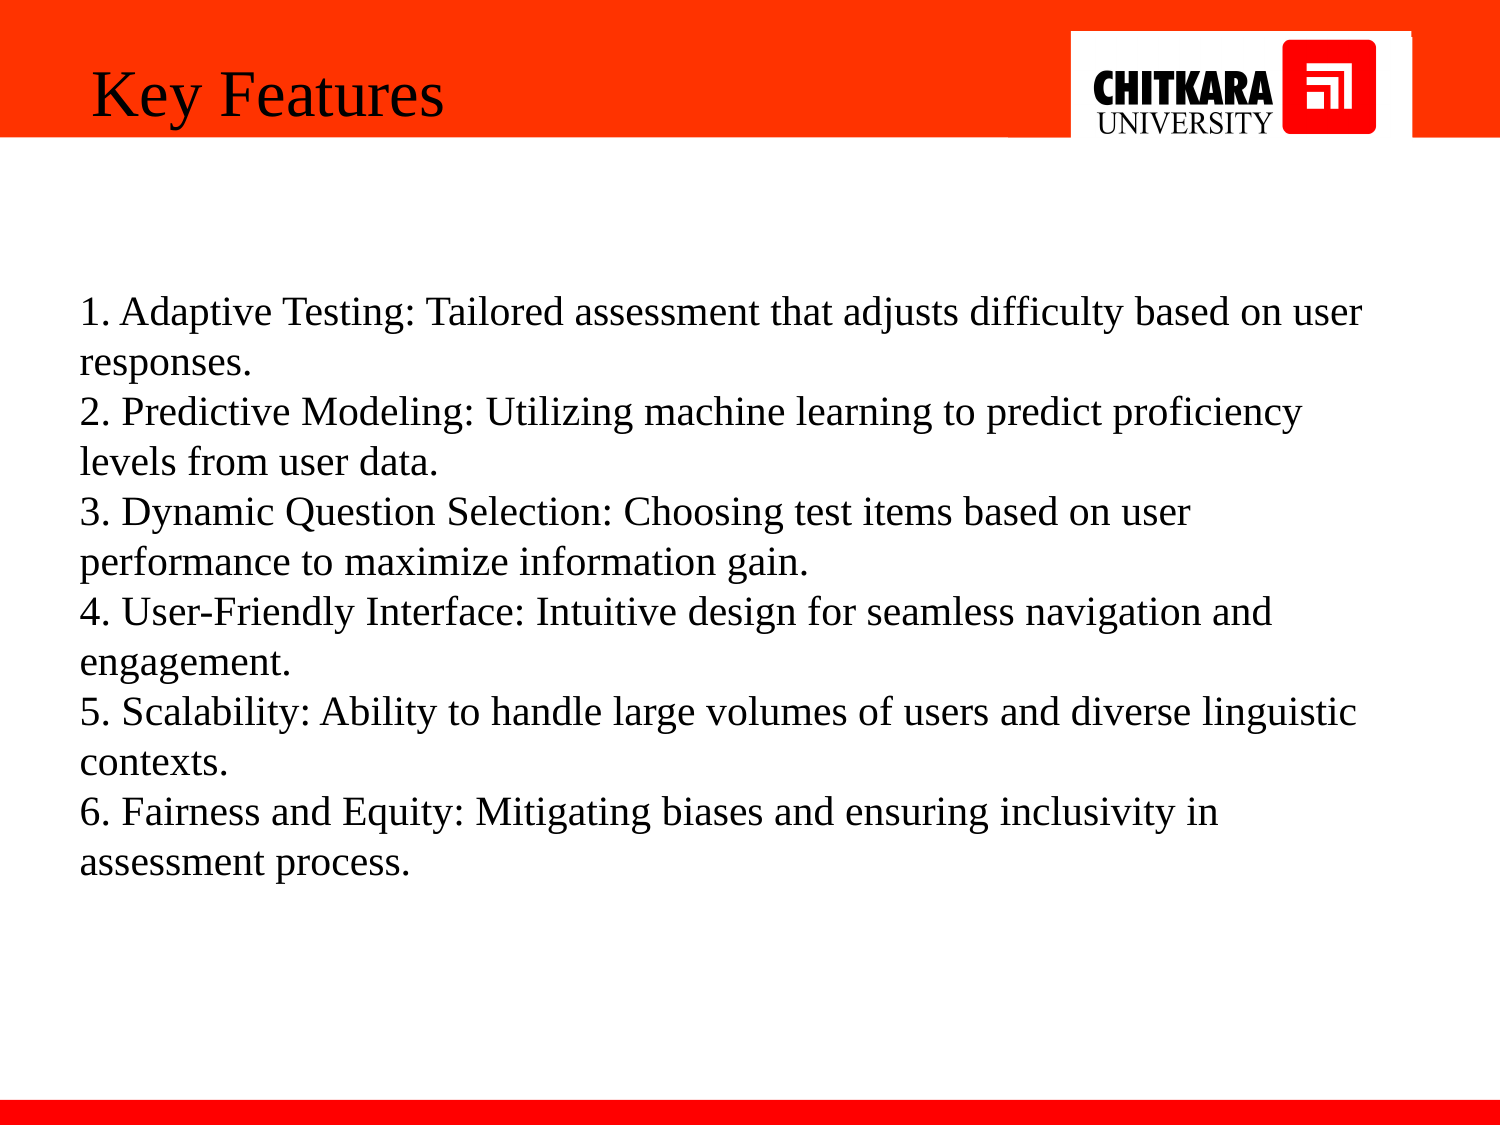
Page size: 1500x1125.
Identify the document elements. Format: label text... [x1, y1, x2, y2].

text_box 1. Adaptive Testing: Tailored assessment that adjusts difficulty based on user responses. 2. Predictive Modeling: Utilizing machine learning to predict proficiency levels from user data. 3. Dynamic Question Selection: Choosing test items based on user performance to maximize information gain. 4. User-Friendly Interface: Intuitive design for seamless navigation and engagement. 5. Scalability: Ability to handle large volumes of users and diverse linguistic contexts. 6. Fairness and Equity: Mitigating biases and ensuring inclusivity in assessment process. [64, 196, 1400, 892]
picture [1074, 37, 1391, 138]
text_box Key Features [76, 42, 963, 138]
